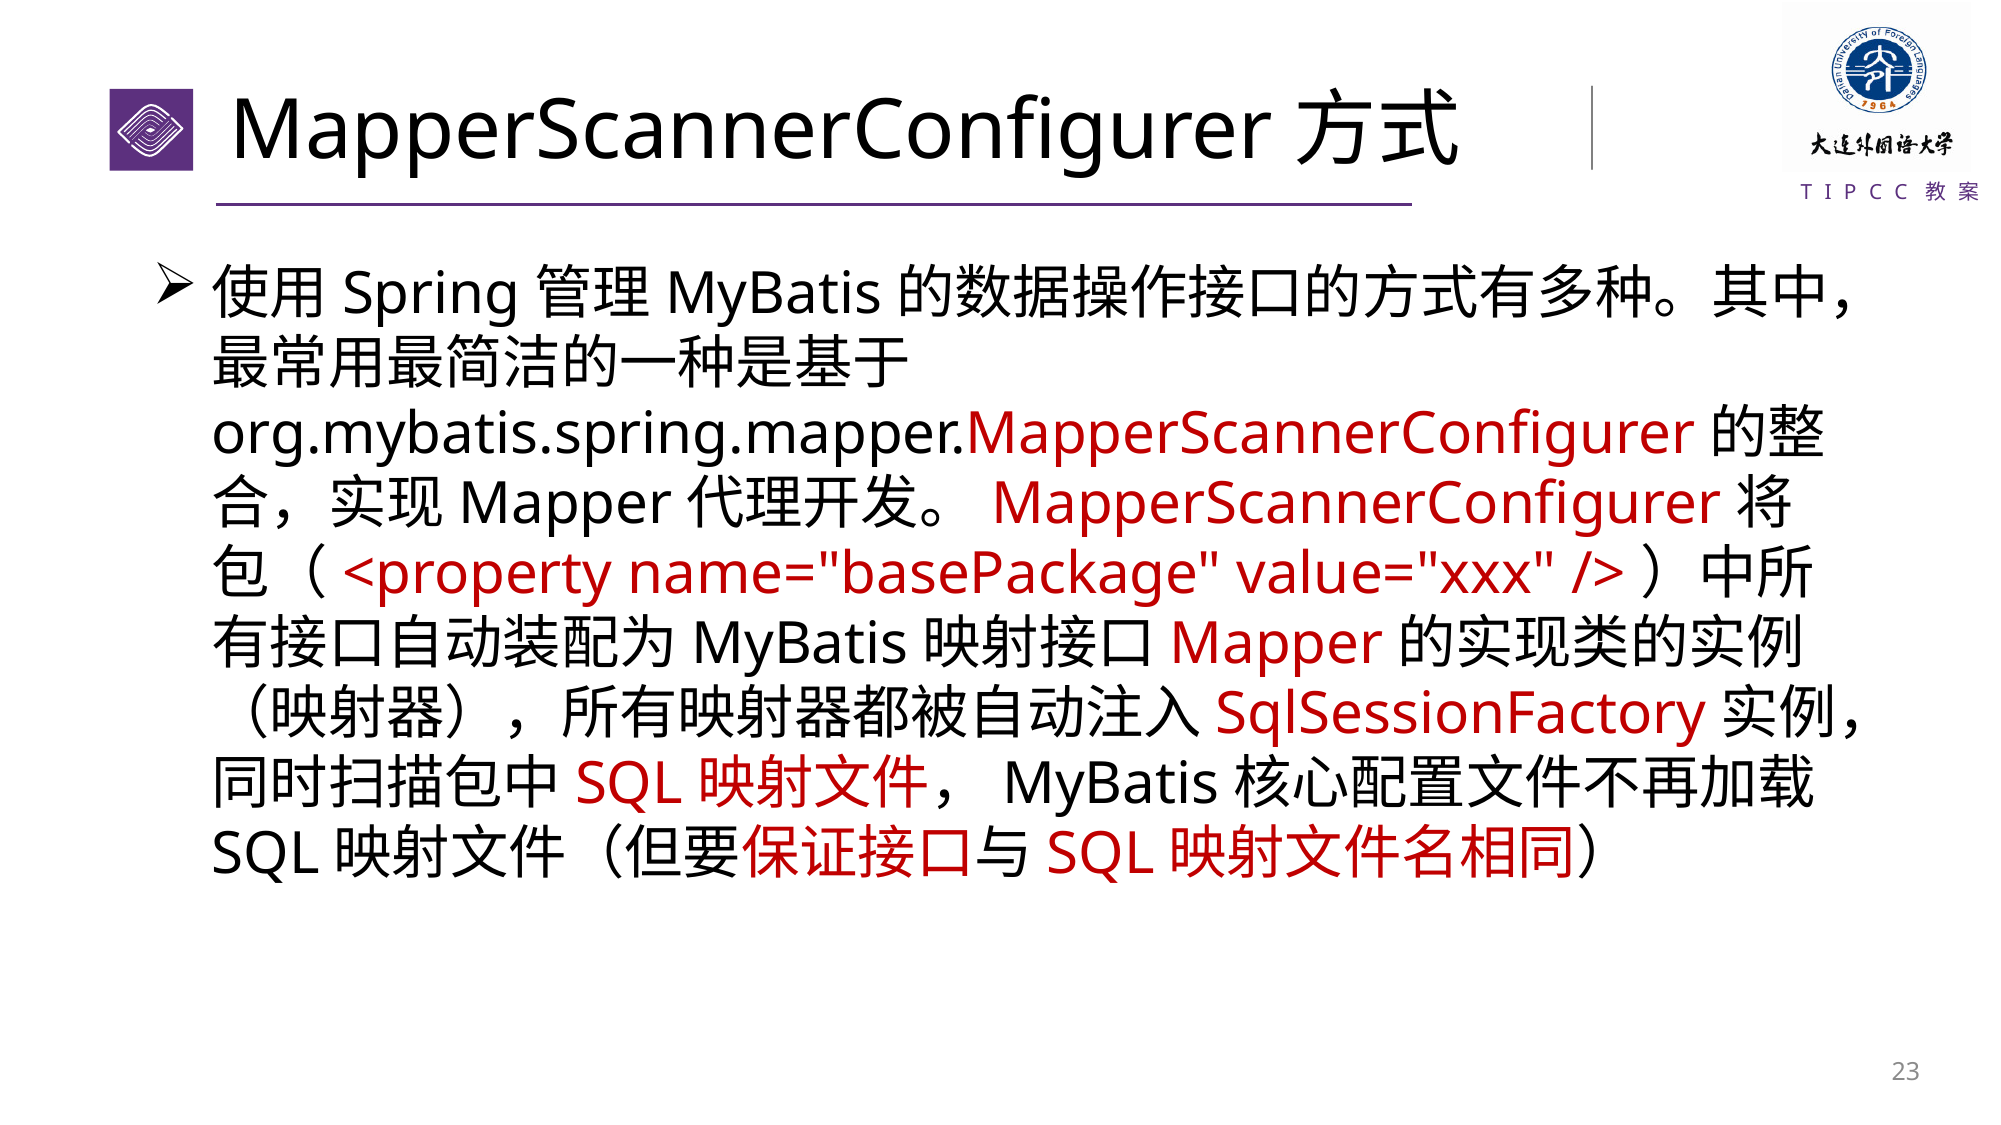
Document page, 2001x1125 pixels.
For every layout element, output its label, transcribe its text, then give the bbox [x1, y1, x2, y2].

list 使用Spring管理MyBatis的数据操作接口的方式有多种。其中，最常用最简洁的一种是基于org.mybatis.spring.mapper.MapperScannerConfigurer的整合，实现Mapper代理开发。MapperScannerConfigurer将包（<property name="basePackage" value="xxx" />）中所有接口自动装配为MyBatis映射接口Mapper的实现类的实例（映射器），所有映射器都被自动注入SqlSessionFactory实例，同时扫描包中SQL映射文件，MyBatis核心配置文件不再加载SQL映射文件（但要保证接口与SQL映射文件名相同） [137, 247, 1863, 1001]
slide_number 22 [1485, 1042, 1936, 1103]
title MapperScannerConfigurer方式 [214, 59, 1564, 205]
picture [1782, 2, 1971, 172]
